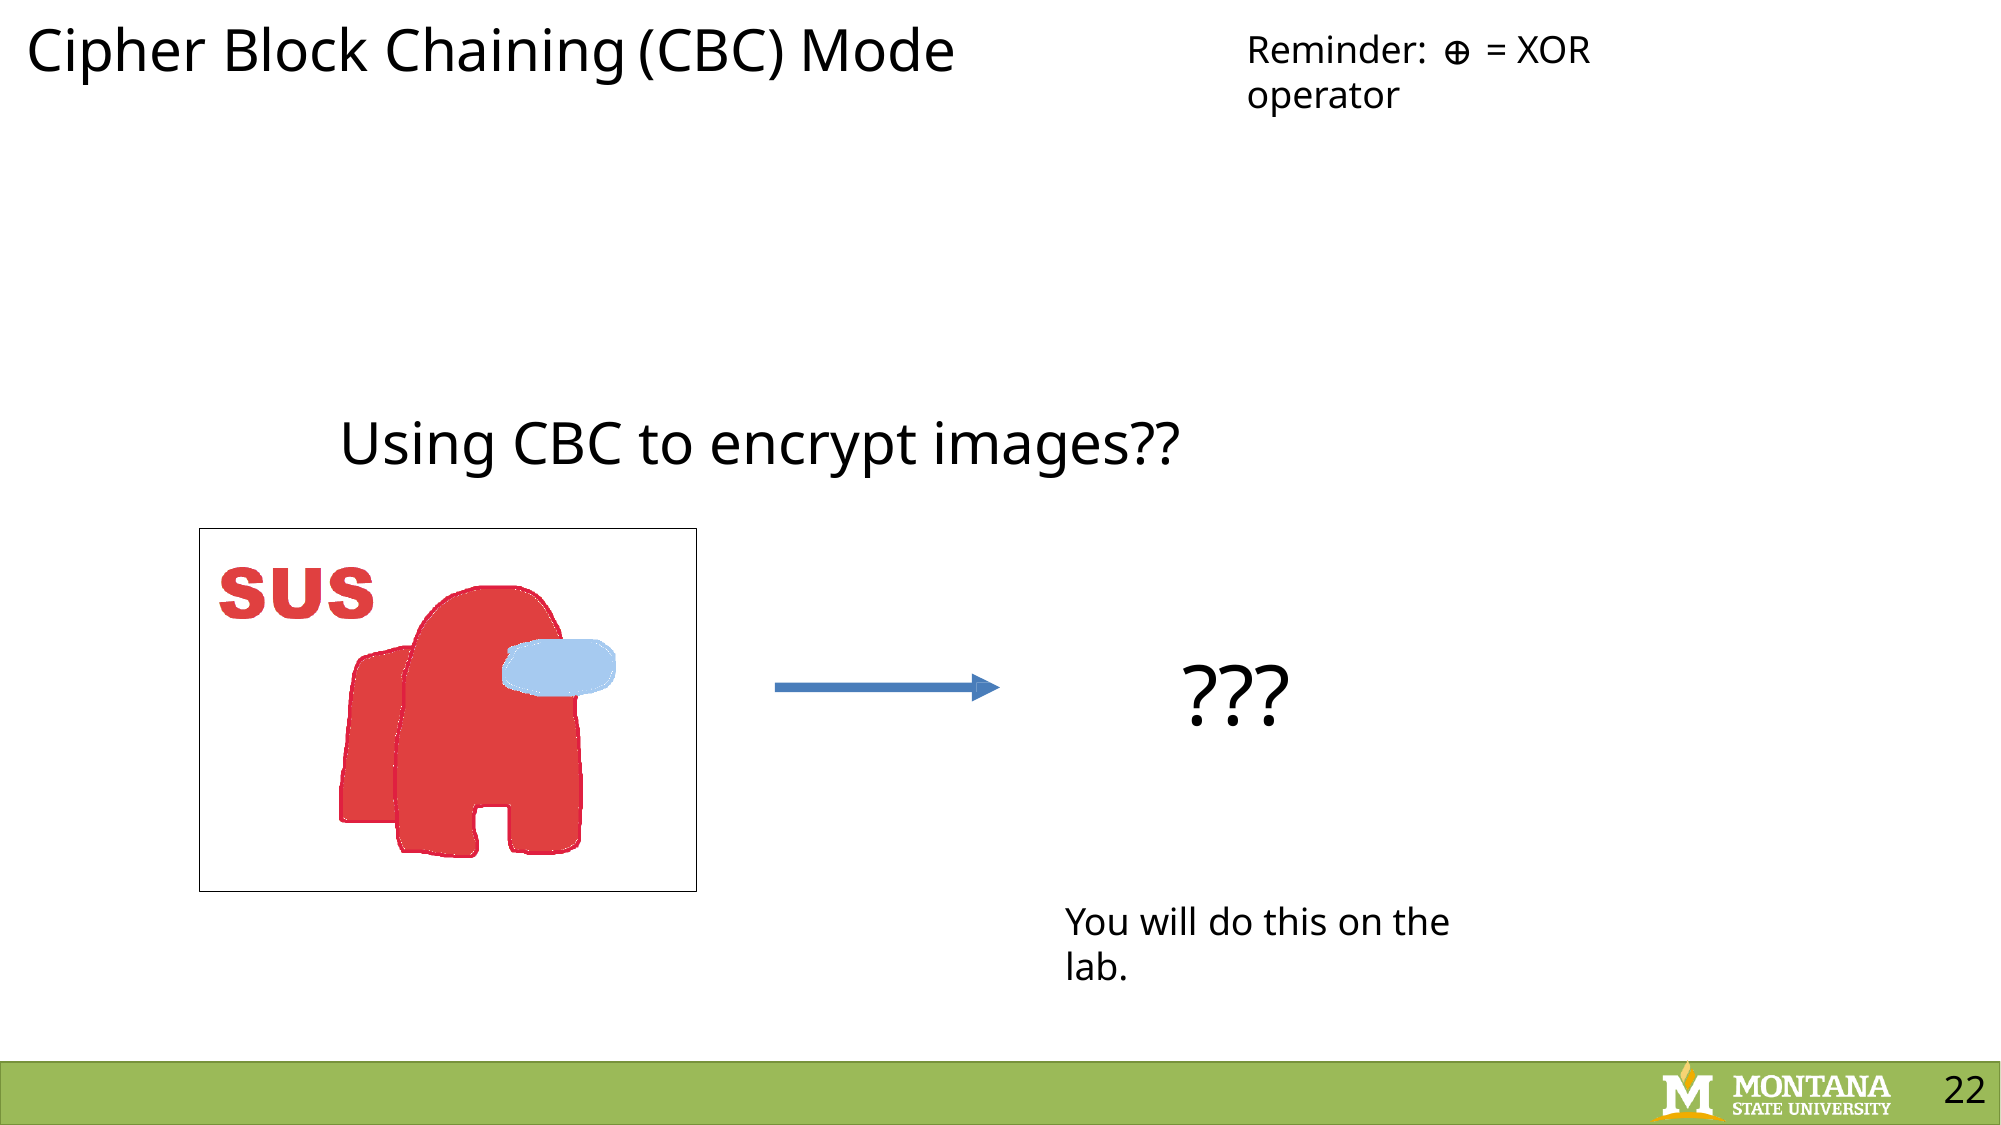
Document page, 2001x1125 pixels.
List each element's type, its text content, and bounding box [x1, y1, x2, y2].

text_box You will do this on the lab. [1062, 895, 1503, 988]
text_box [198, 527, 698, 893]
text_box Cipher Block Chaining (CBC) Mode [24, 11, 963, 84]
text_box Reminder: ⊕ = XOR operator [1244, 24, 1754, 117]
text_box Using CBC to encrypt images?? ??? [337, 403, 1292, 742]
picture [1650, 1060, 1891, 1122]
slide_number 22 [1937, 1073, 1992, 1125]
